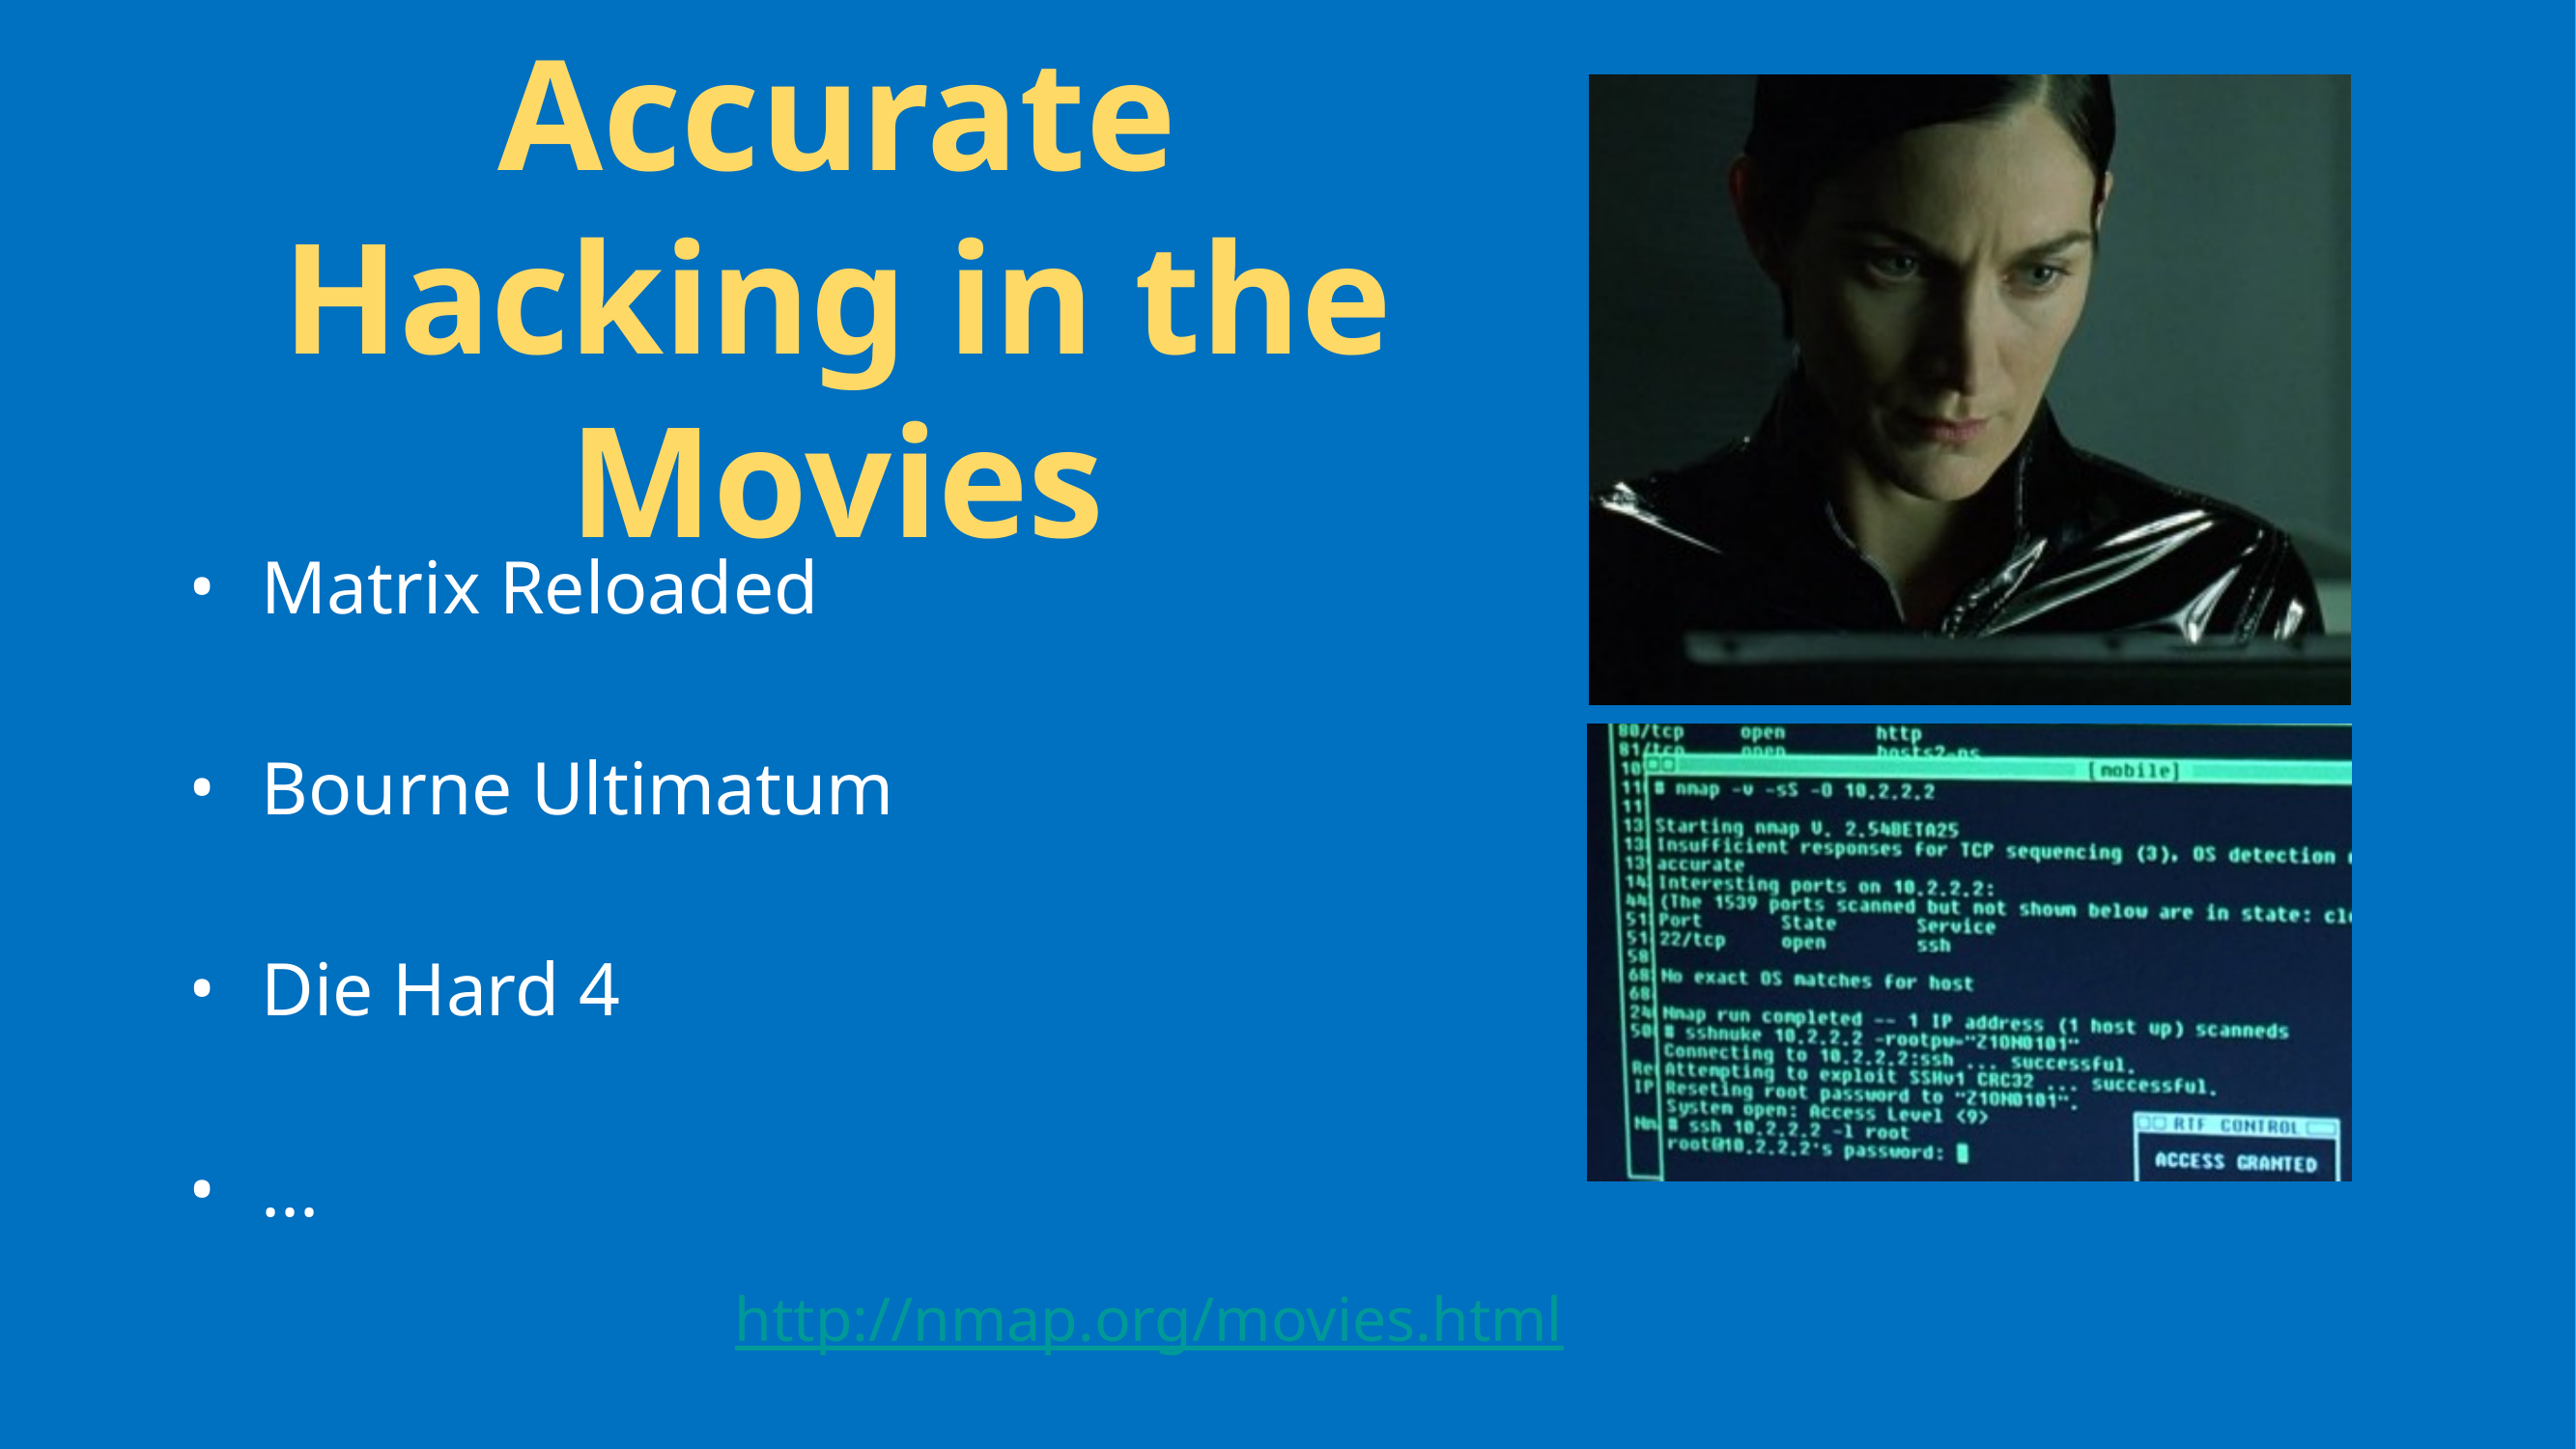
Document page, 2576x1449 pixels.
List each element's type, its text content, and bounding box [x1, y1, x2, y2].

text_box http://nmap.org/movies.html [116, 1262, 2183, 1415]
title Accurate Hacking in the Movies [158, 110, 1515, 475]
list Matrix Reloaded Bourne Ultimatum Die Hard 4 ... [183, 412, 1320, 1262]
picture [1587, 724, 2352, 1182]
picture [1589, 73, 2351, 705]
